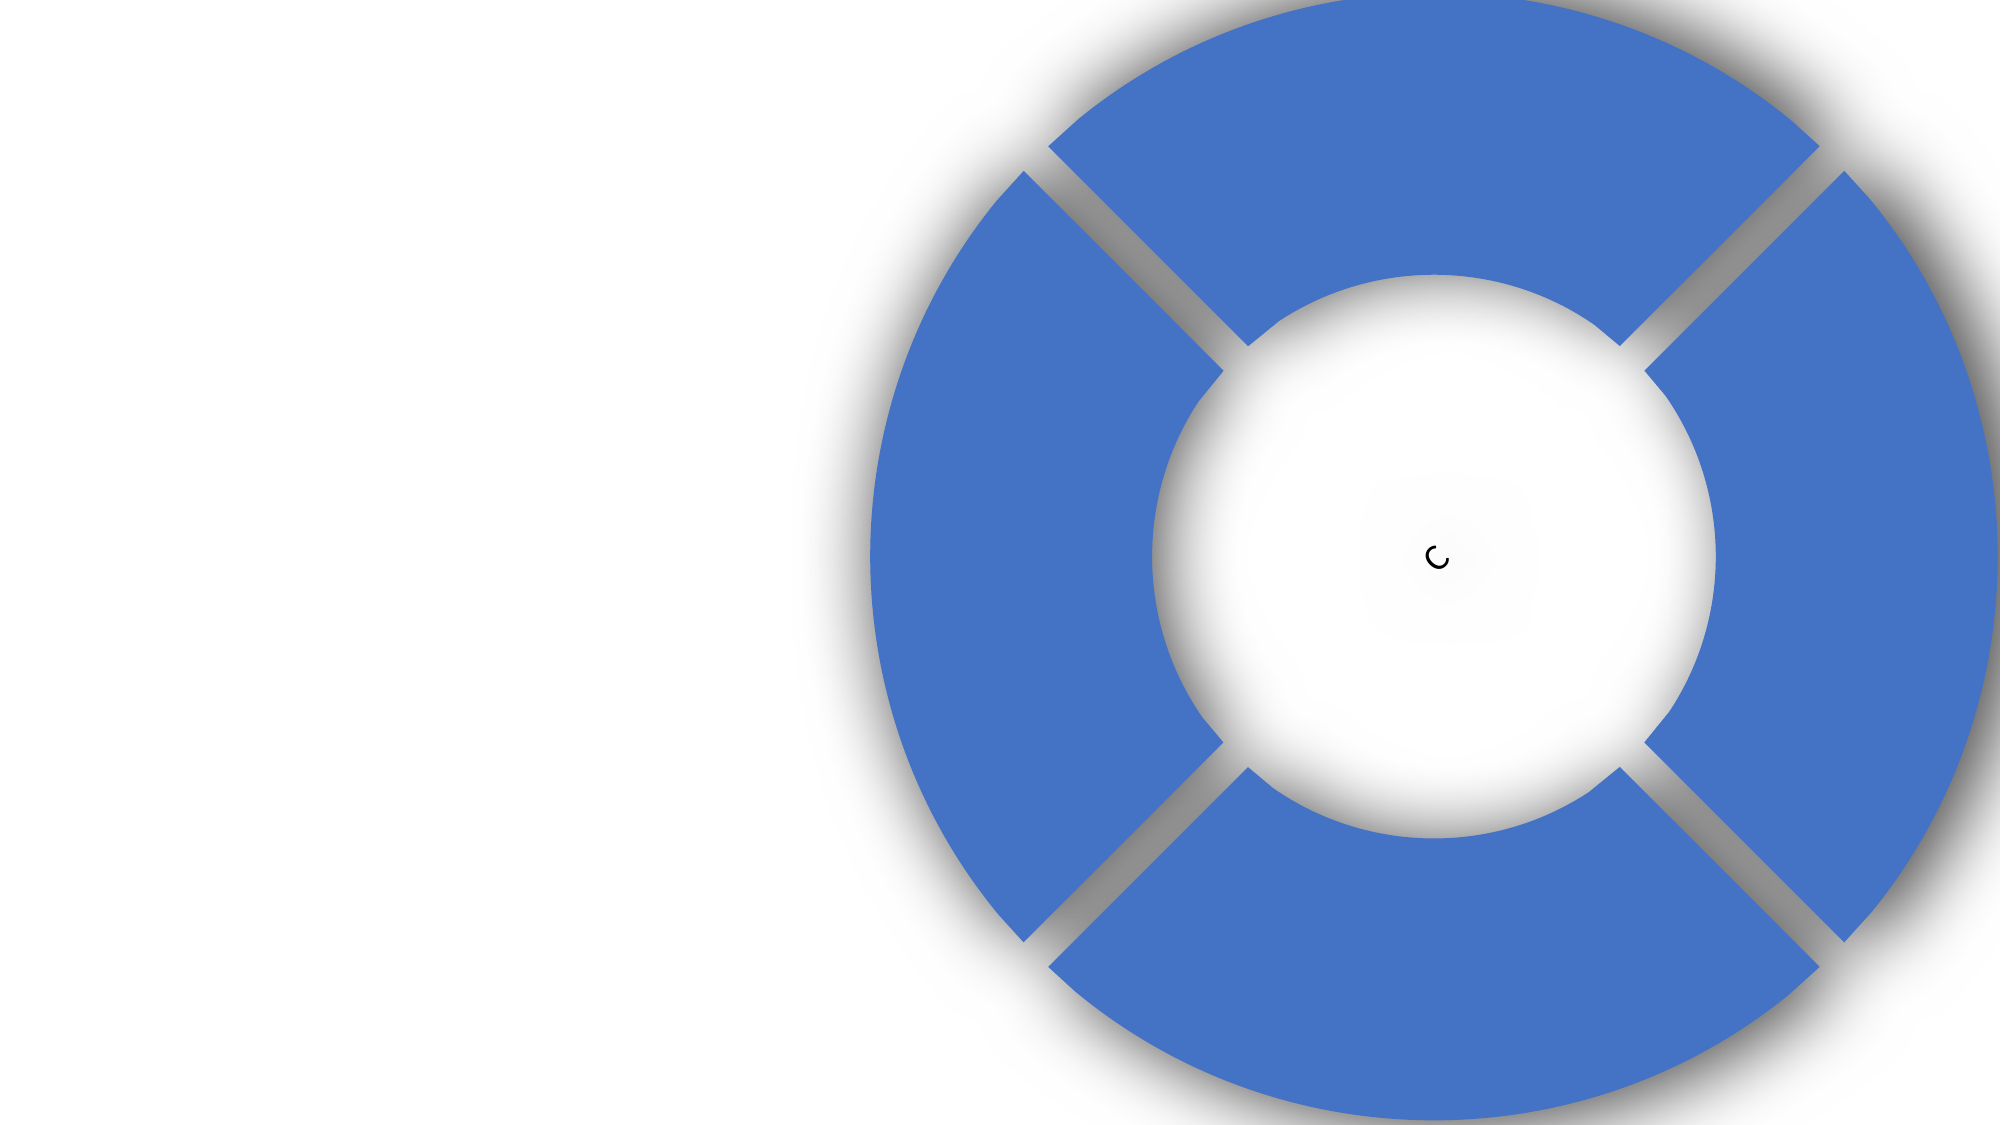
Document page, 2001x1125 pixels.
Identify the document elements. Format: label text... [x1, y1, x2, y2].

text_box C [1046, 0, 1822, 348]
text_box C [1046, 765, 1822, 1122]
text_box C [869, 169, 1225, 944]
text_box C [1642, 169, 1999, 944]
